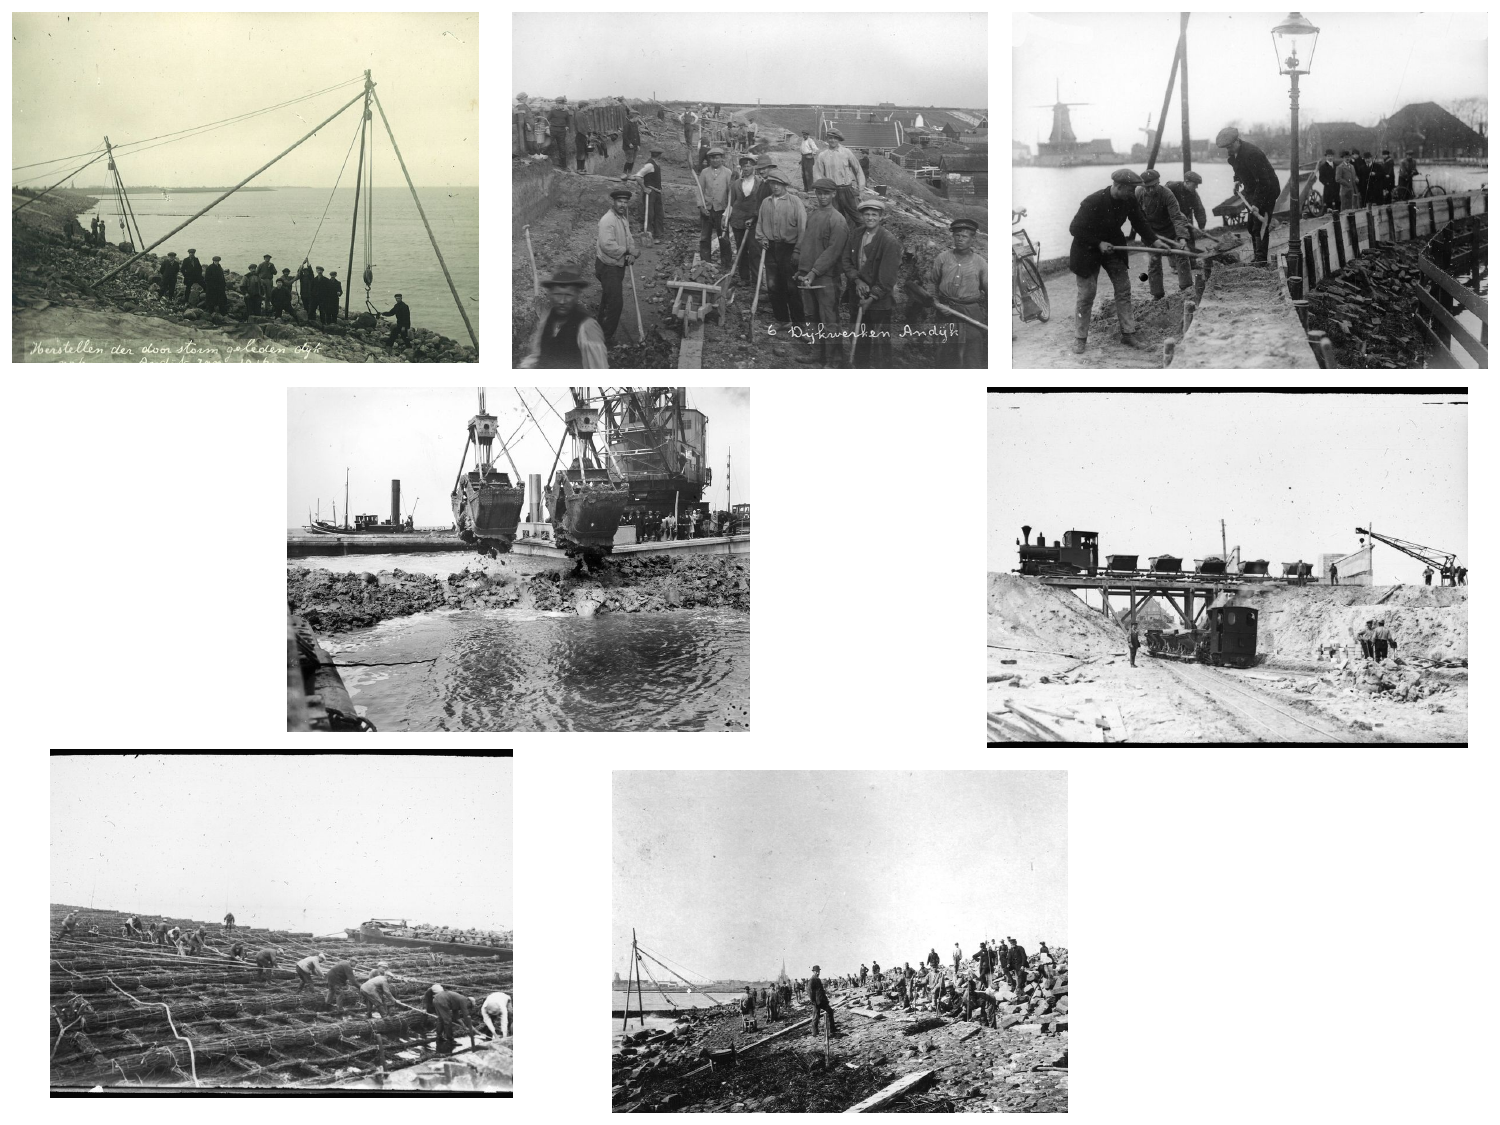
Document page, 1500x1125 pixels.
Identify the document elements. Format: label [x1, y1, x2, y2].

picture [12, 12, 479, 363]
picture [1012, 12, 1488, 370]
picture [49, 749, 513, 1098]
picture [987, 387, 1468, 749]
picture [287, 387, 751, 732]
picture [512, 12, 988, 370]
picture [612, 770, 1069, 1113]
